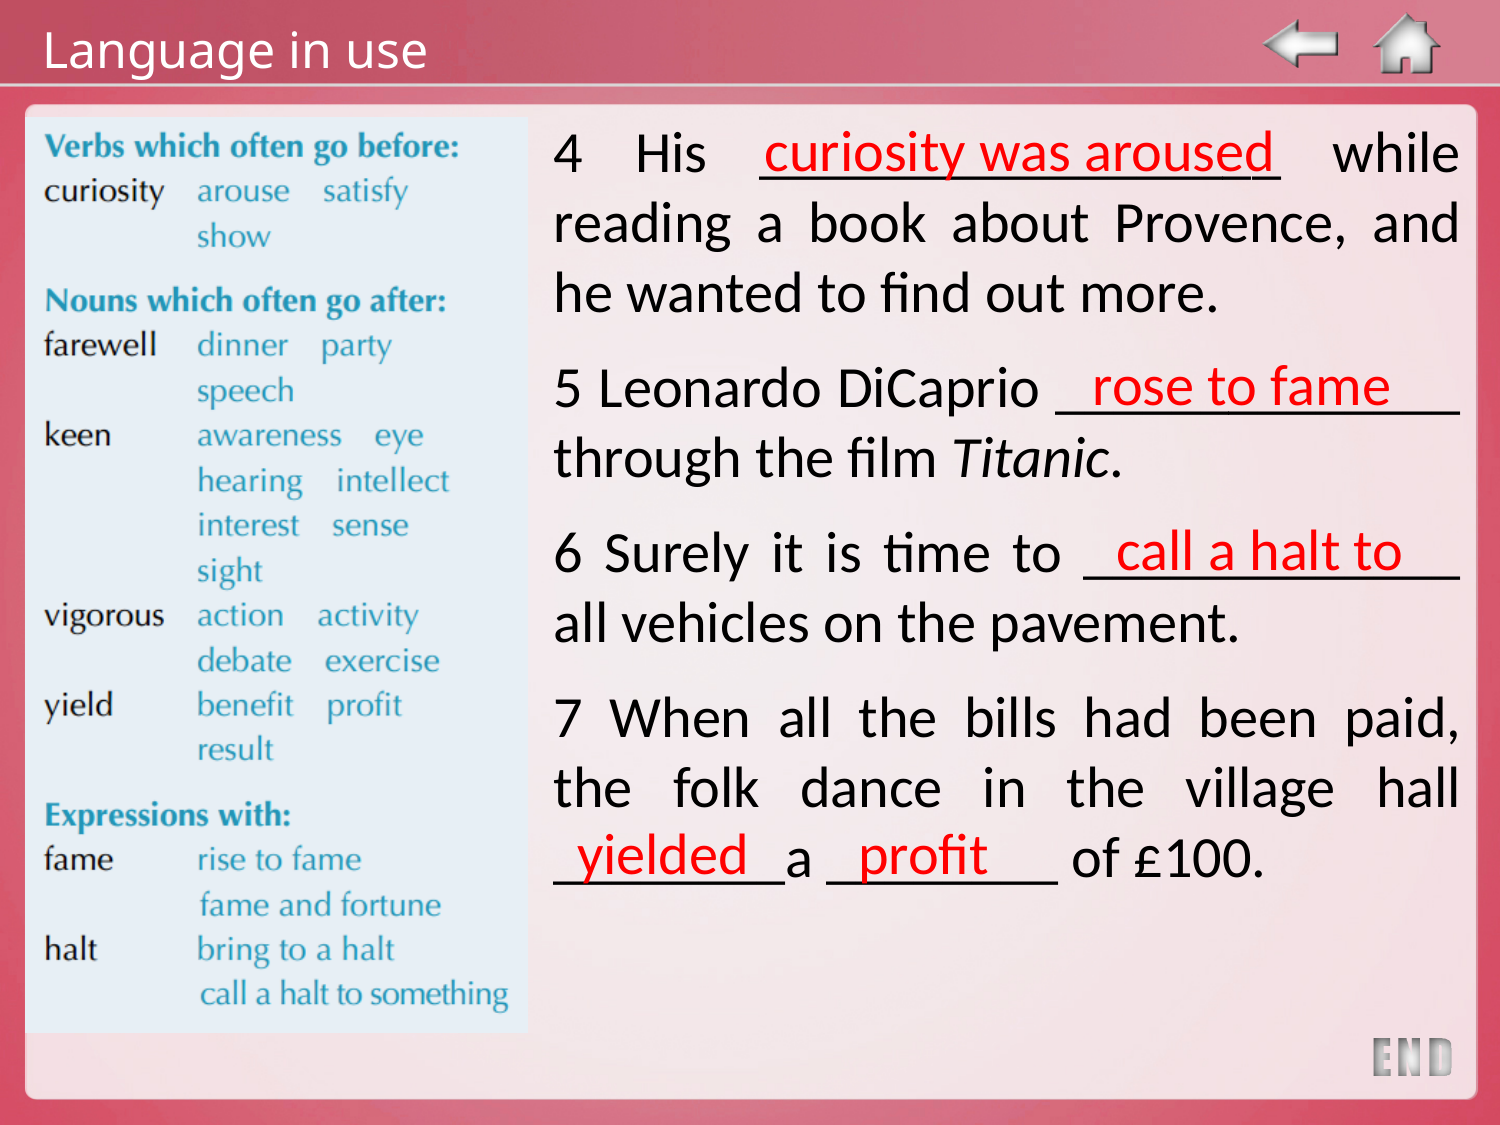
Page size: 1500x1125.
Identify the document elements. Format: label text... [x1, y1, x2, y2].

list 4 His __________________ while reading a book about Provence, and he wanted to find out more. 5 Leonardo DiCaprio ______________ through the film Titanic. 6 Surely it is time to _____________ all vehicles on the pavement. 7 When all the bills had been paid, the folk dance in the village hall ________a ________ of £100. [539, 106, 1477, 1102]
picture [0, 0, 1500, 1125]
text_box Language in use [27, 11, 582, 87]
text_box curiosity was aroused [750, 105, 1313, 191]
text_box rose to fame [1078, 339, 1418, 425]
text_box yielded [562, 808, 774, 894]
text_box profit [843, 808, 1055, 894]
text_box call a halt to [1101, 504, 1442, 590]
